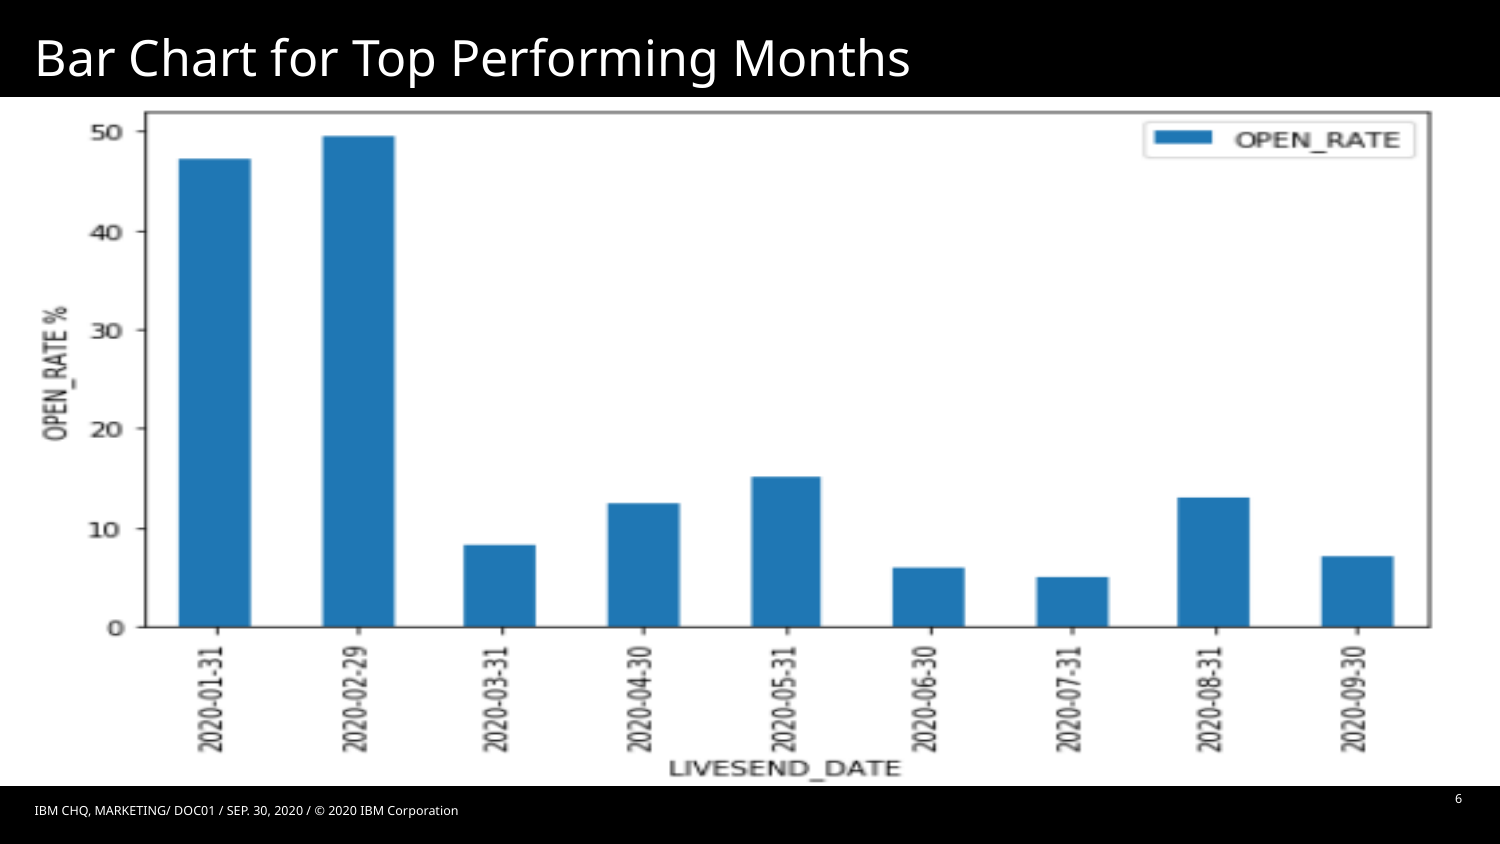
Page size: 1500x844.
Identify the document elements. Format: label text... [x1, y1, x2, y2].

slide_number 6 [1162, 794, 1463, 813]
footer IBM CHQ, MARKETING/ DOC01 / SEP. 30, 2020 / © 2020 IBM Corporation [34, 797, 710, 825]
title Bar Chart for Top Performing Months [34, 33, 1108, 95]
picture [0, 96, 1500, 786]
